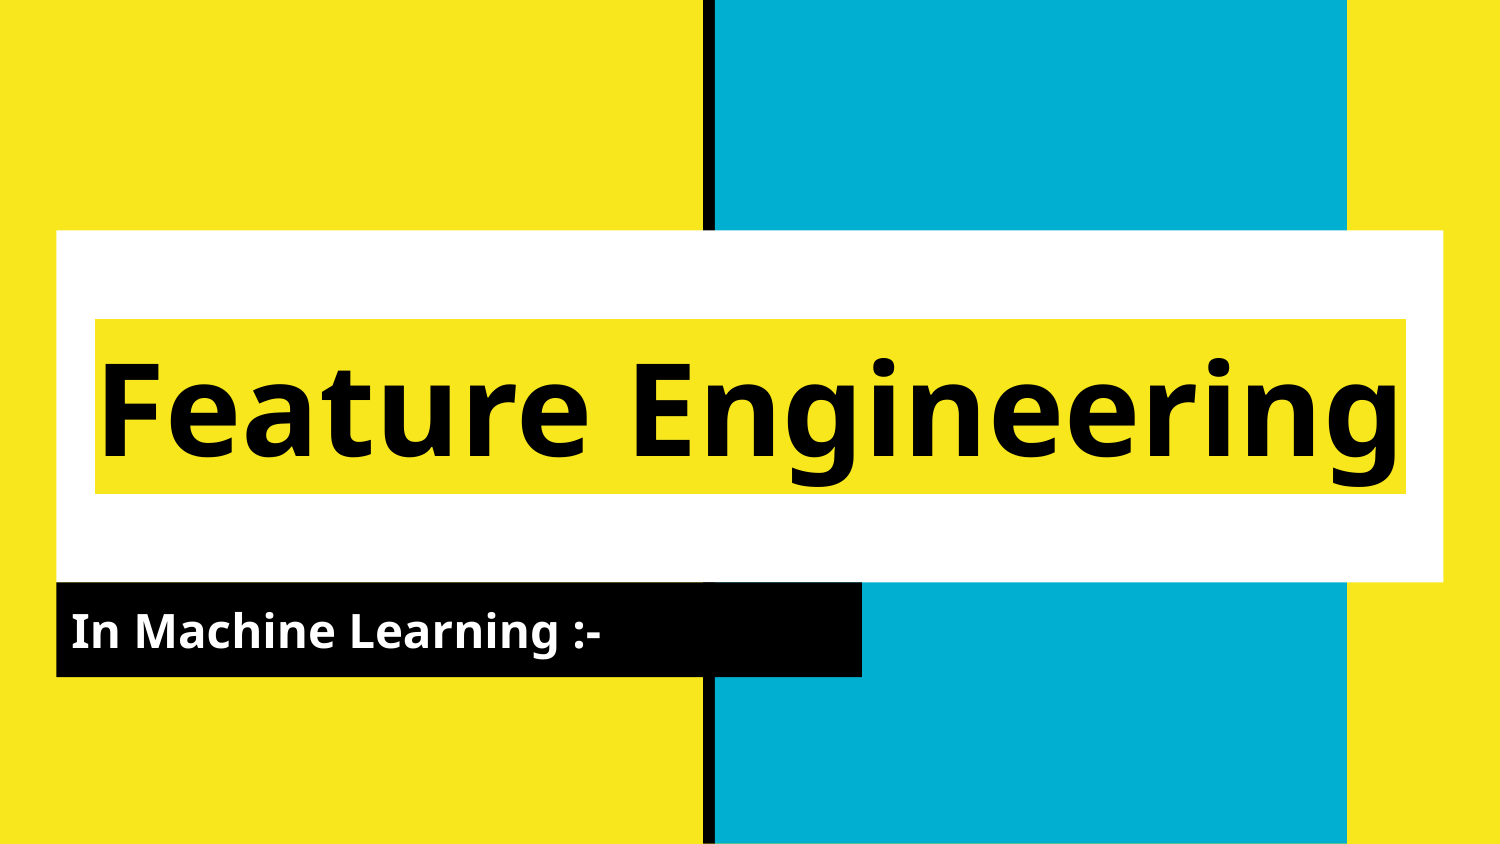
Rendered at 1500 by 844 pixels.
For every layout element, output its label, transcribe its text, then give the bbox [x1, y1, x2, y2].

title Feature Engineering [56, 230, 1444, 583]
subtitle In Machine Learning :- [56, 582, 862, 678]
